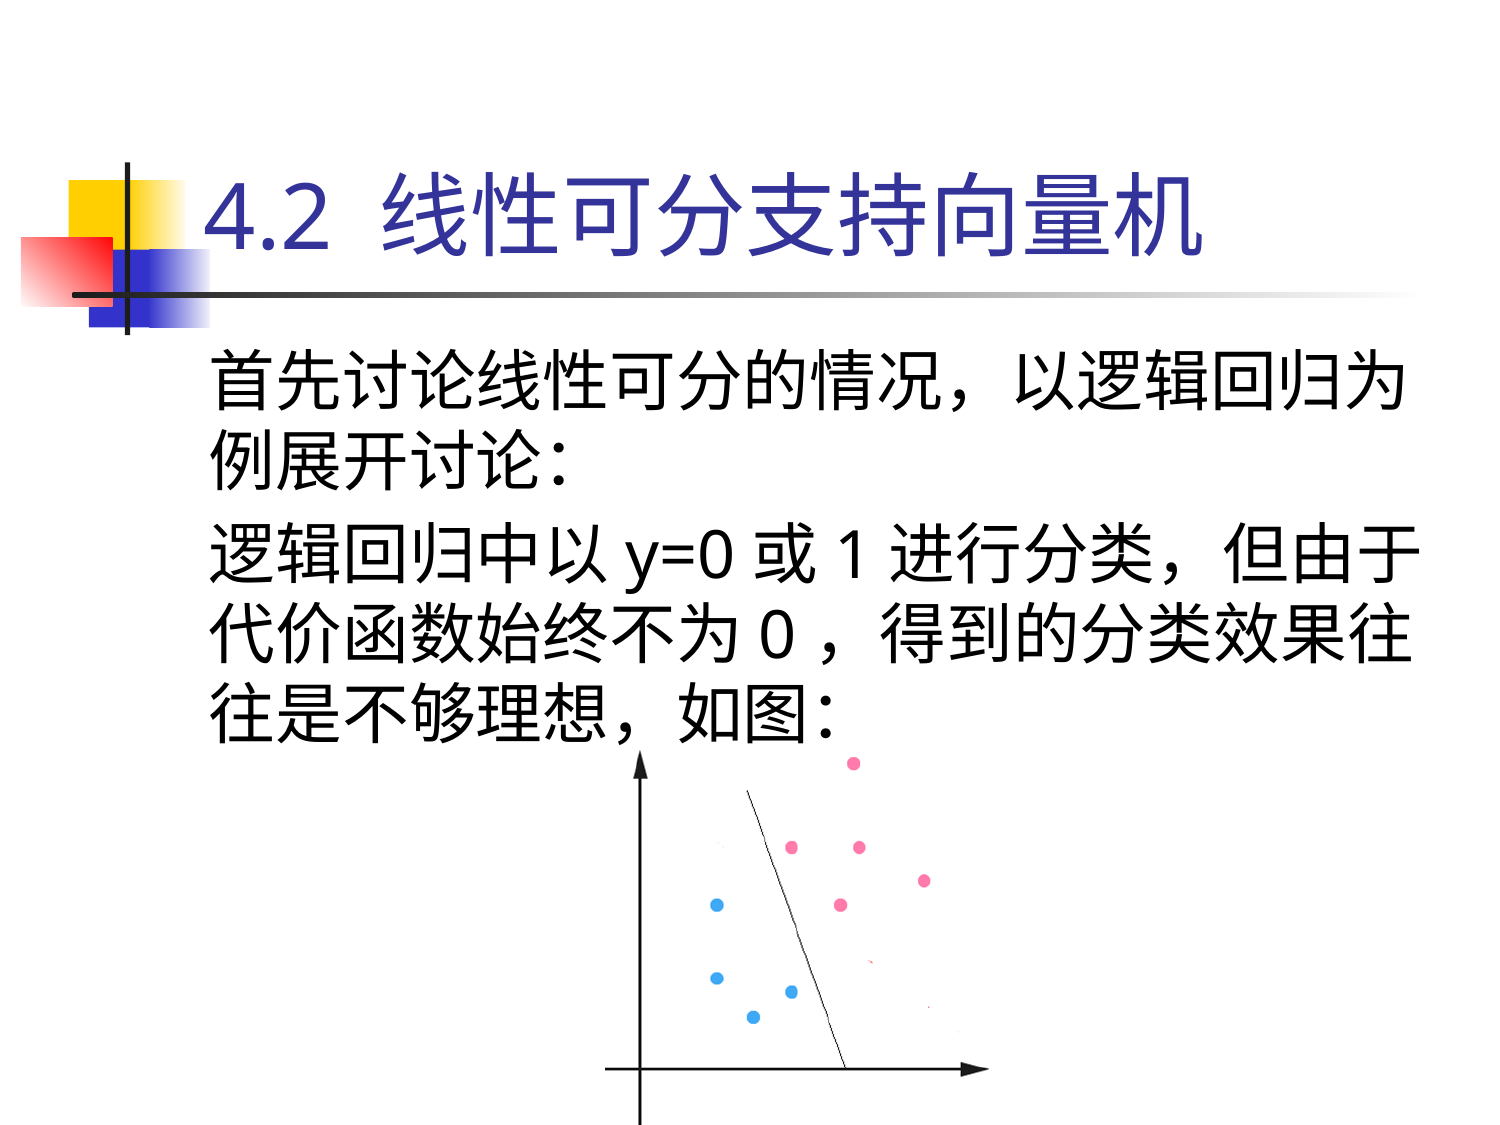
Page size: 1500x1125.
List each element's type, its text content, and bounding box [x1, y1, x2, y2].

picture [605, 750, 989, 1125]
list 首先讨论线性可分的情况，以逻辑回归为例展开讨论： 逻辑回归中以y=0或1进行分类，但由于代价函数始终不为0，得到的分类效果往往是不够理想，如图： [193, 331, 1469, 1006]
title 4.2 线性可分支持向量机 [188, 35, 1468, 275]
